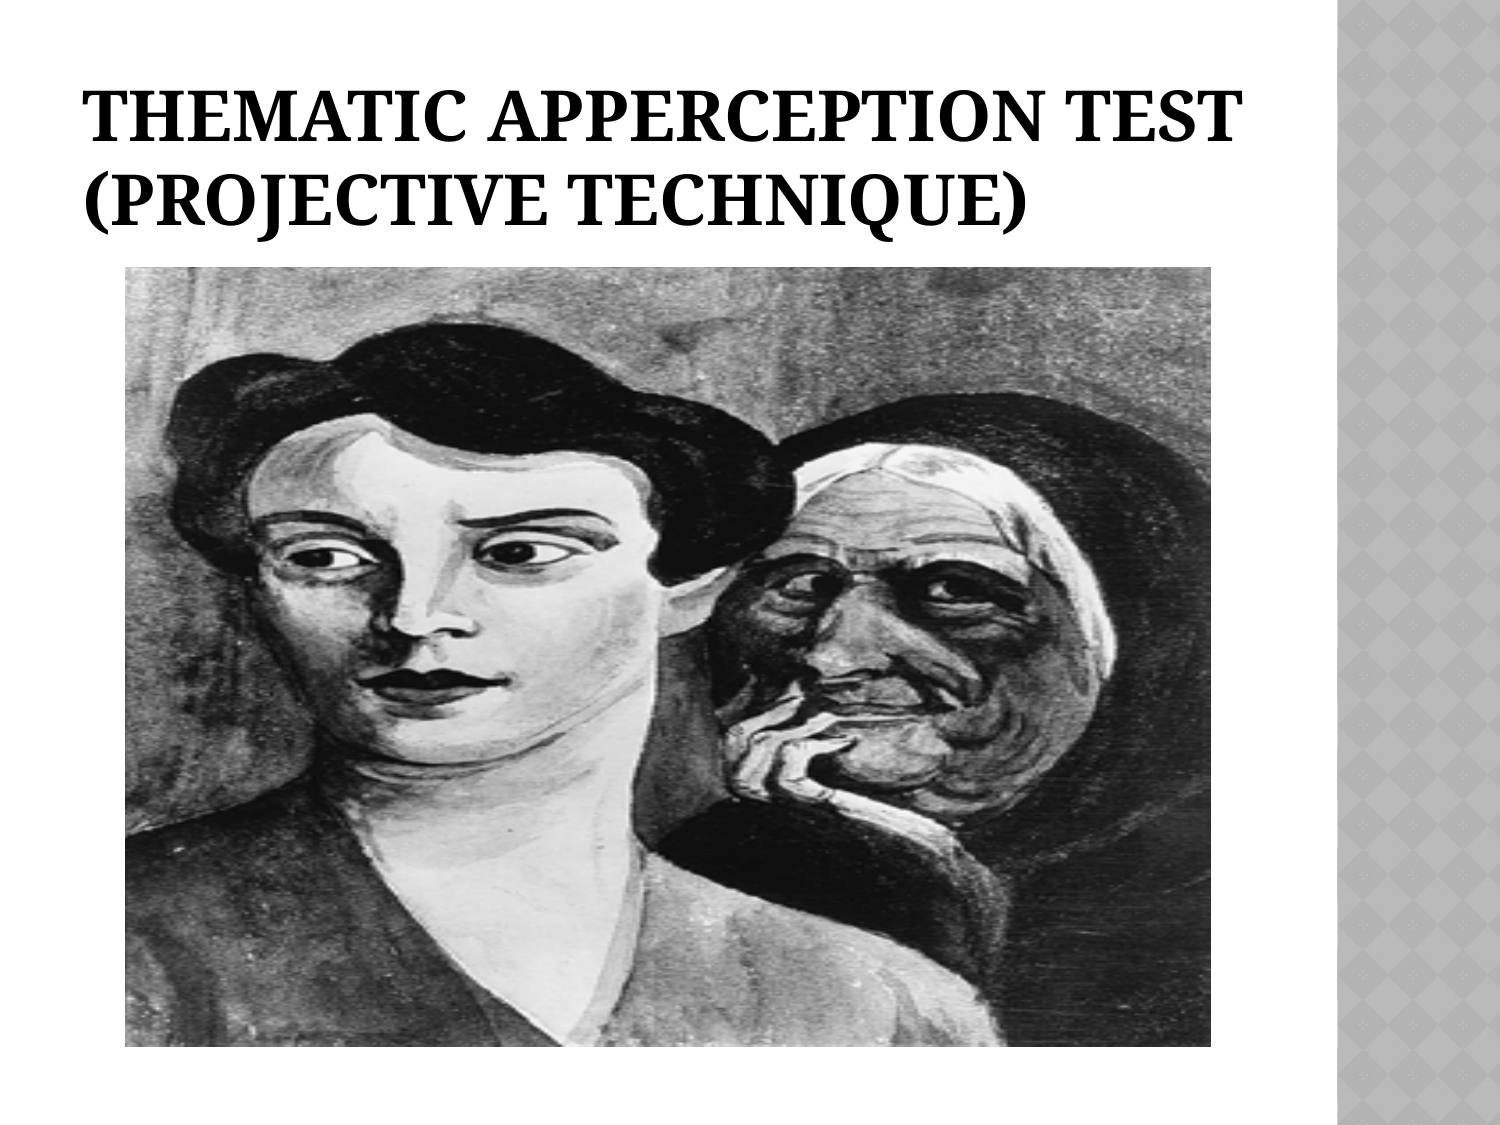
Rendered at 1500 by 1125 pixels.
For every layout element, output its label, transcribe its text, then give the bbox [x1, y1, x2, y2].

title Thematic apperception test (projective technique) [75, 52, 1263, 240]
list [125, 266, 1212, 1048]
